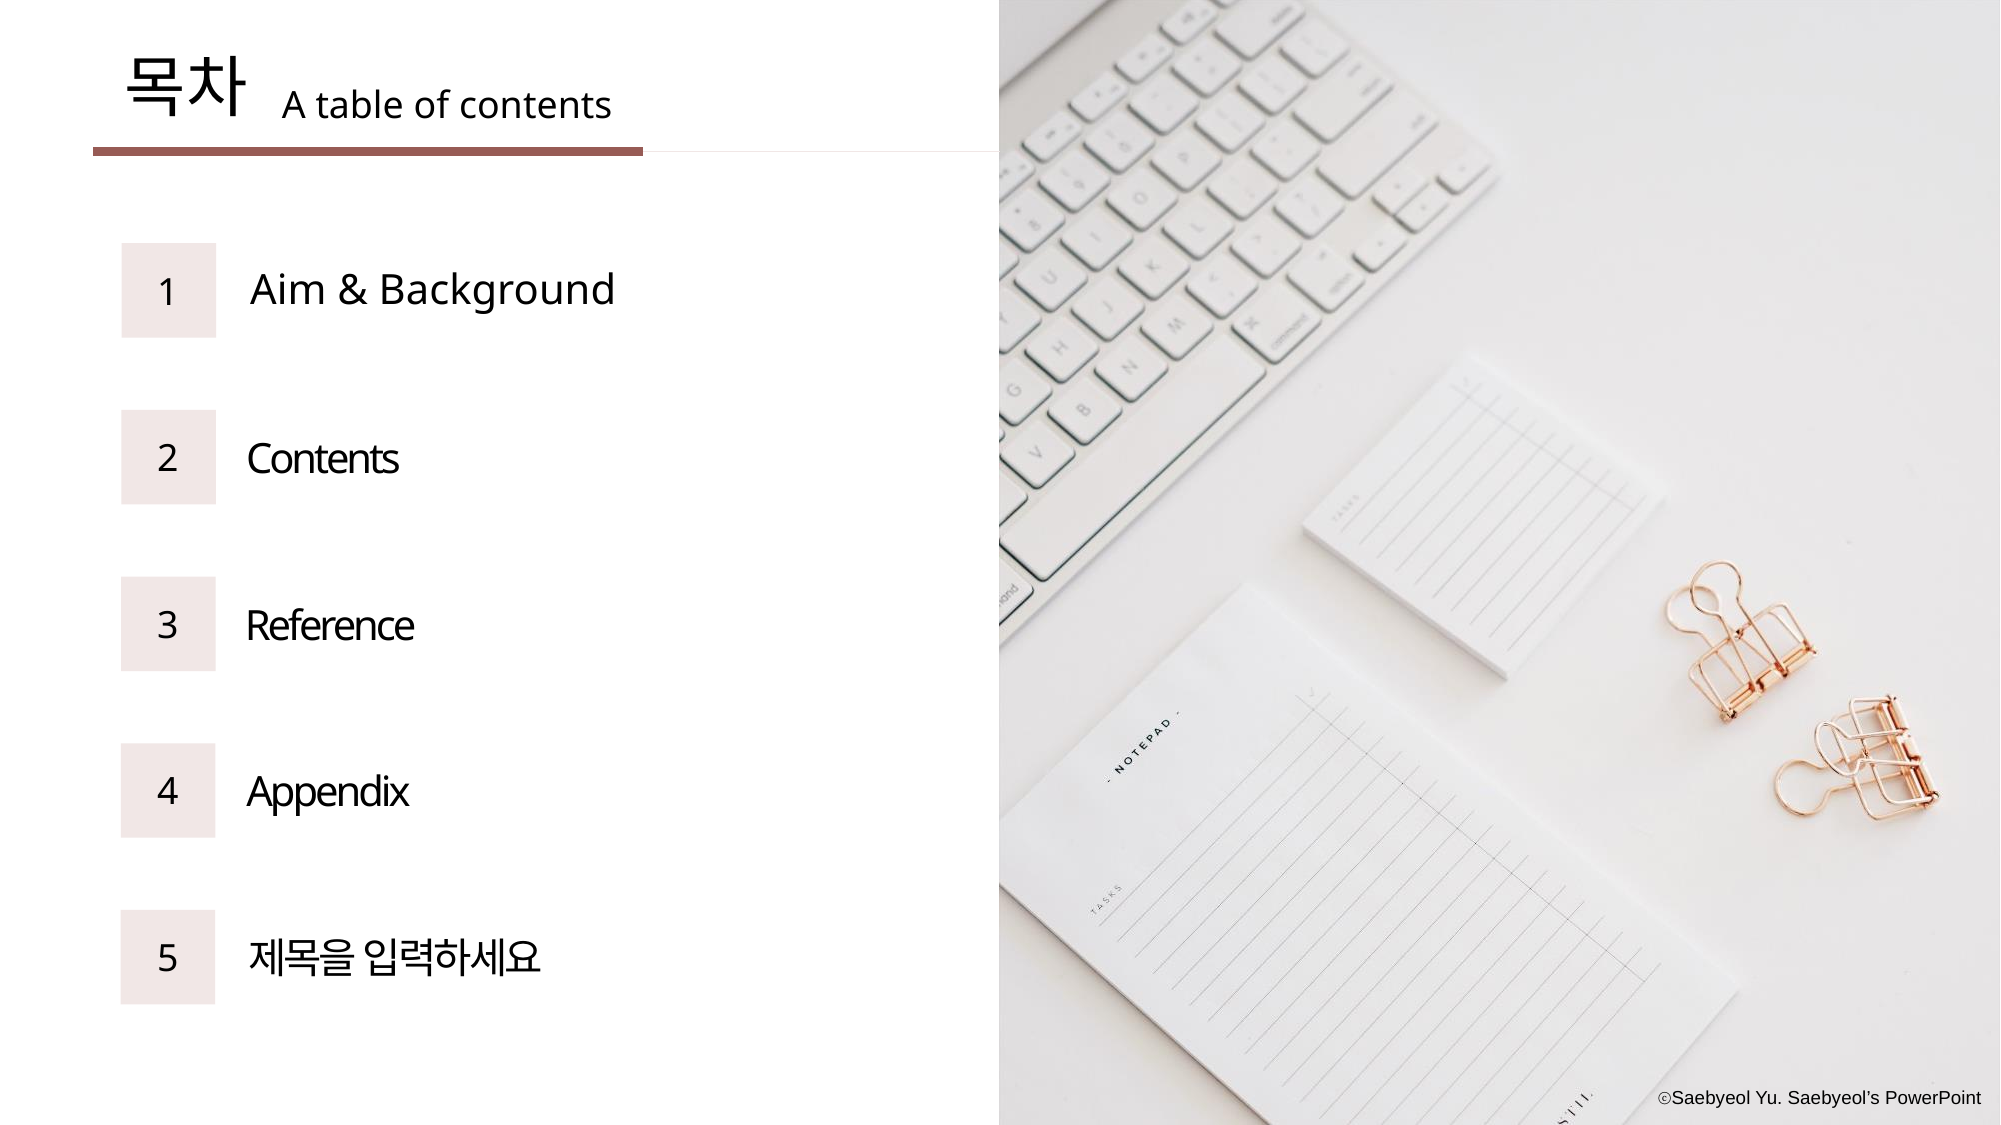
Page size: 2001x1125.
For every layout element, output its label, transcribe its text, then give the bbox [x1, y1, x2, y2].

text_box 목차 [110, 37, 263, 133]
text_box Contents [231, 424, 416, 490]
text_box 1 [142, 260, 194, 320]
text_box [120, 409, 217, 505]
text_box A table of contents [267, 73, 628, 133]
picture [999, 0, 2000, 1125]
text_box 제목을 입력하세요 [233, 924, 558, 990]
text_box [120, 742, 216, 839]
text_box Appendix [231, 757, 426, 823]
text_box 3 [142, 593, 194, 654]
text_box 2 [142, 426, 194, 487]
text_box [120, 576, 217, 672]
text_box [120, 909, 216, 1005]
text_box 4 [142, 760, 194, 820]
text_box Aim & Background [235, 255, 632, 320]
text_box 5 [142, 926, 194, 987]
text_box [121, 242, 217, 339]
text_box Reference [230, 591, 431, 656]
